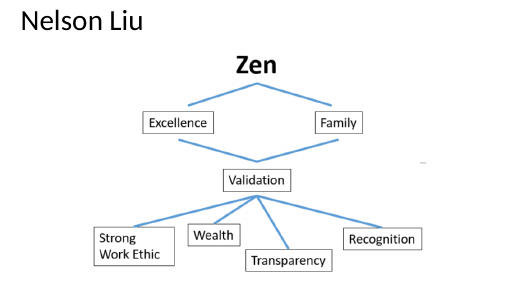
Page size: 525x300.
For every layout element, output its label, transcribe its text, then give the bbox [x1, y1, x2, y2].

title Nelson Liu [5, 5, 453, 37]
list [82, 40, 432, 294]
